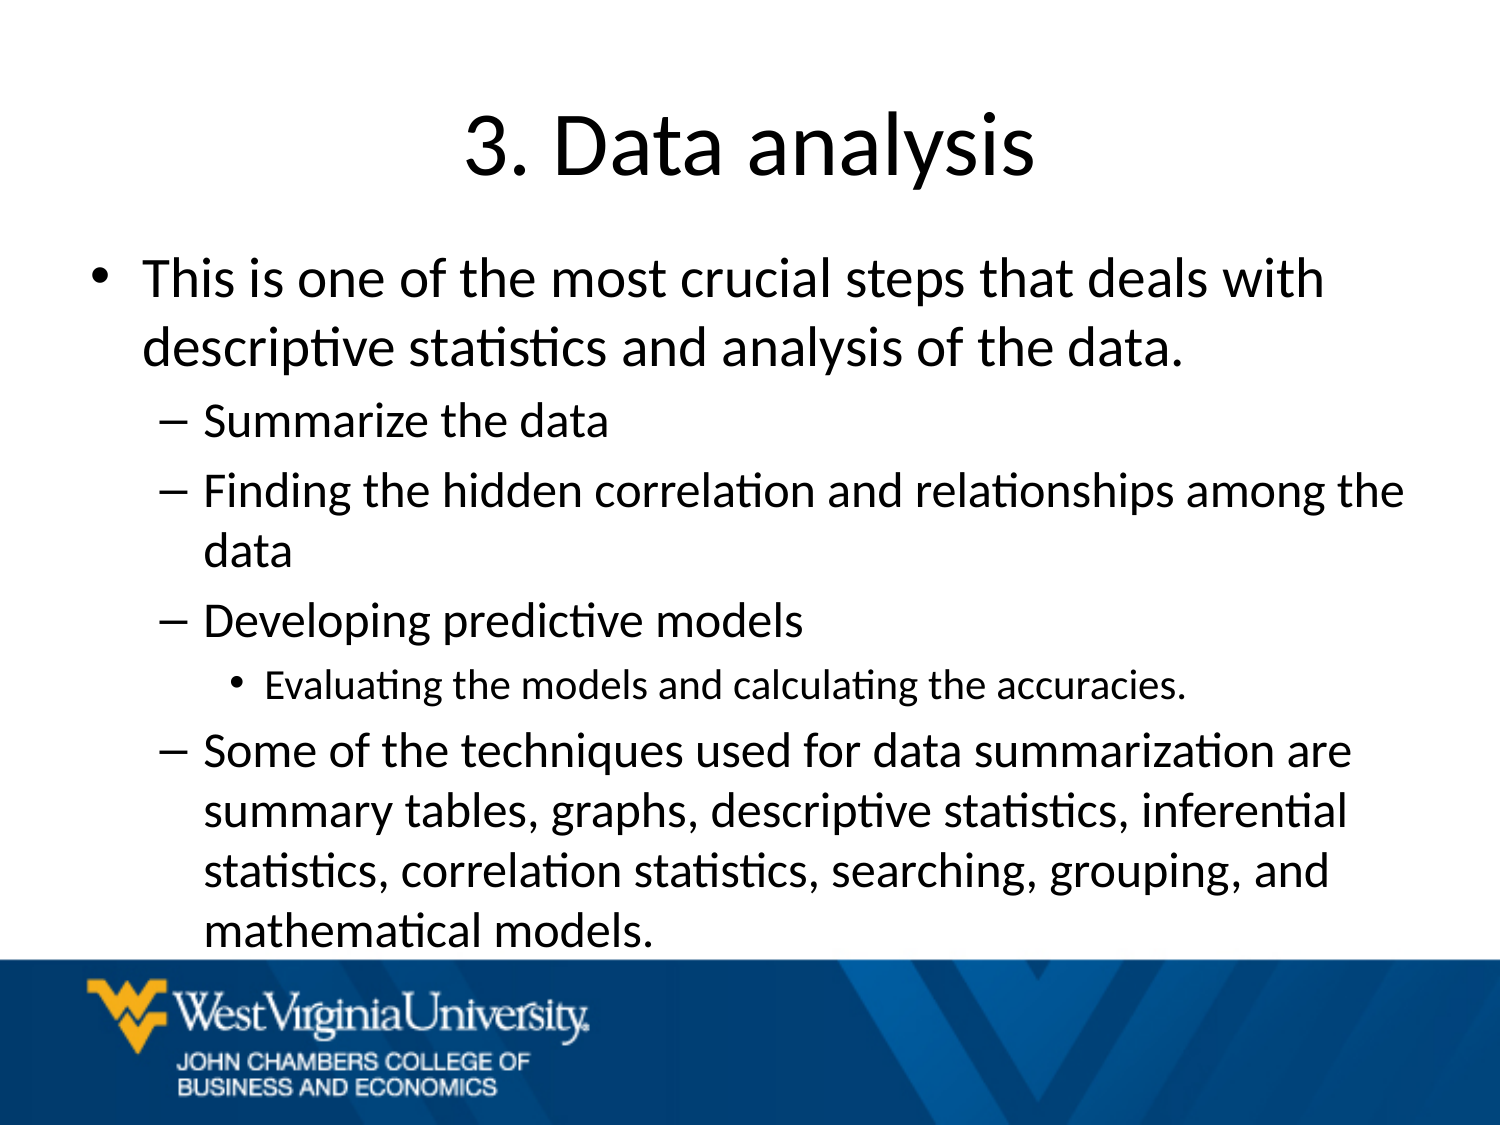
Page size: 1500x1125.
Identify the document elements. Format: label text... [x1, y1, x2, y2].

picture [0, 0, 1500, 1125]
list This is one of the most crucial steps that deals with descriptive statistics and analysis of the data. Summarize the data Finding the hidden correlation and relationships among the data Developing predictive models Evaluating the models and calculating the accuracies. Some of the techniques used for data summarization are summary tables, graphs, descriptive statistics, inferential statistics, correlation statistics, searching, grouping, and mathematical models. [75, 232, 1425, 975]
title 3. Data analysis [75, 45, 1425, 232]
